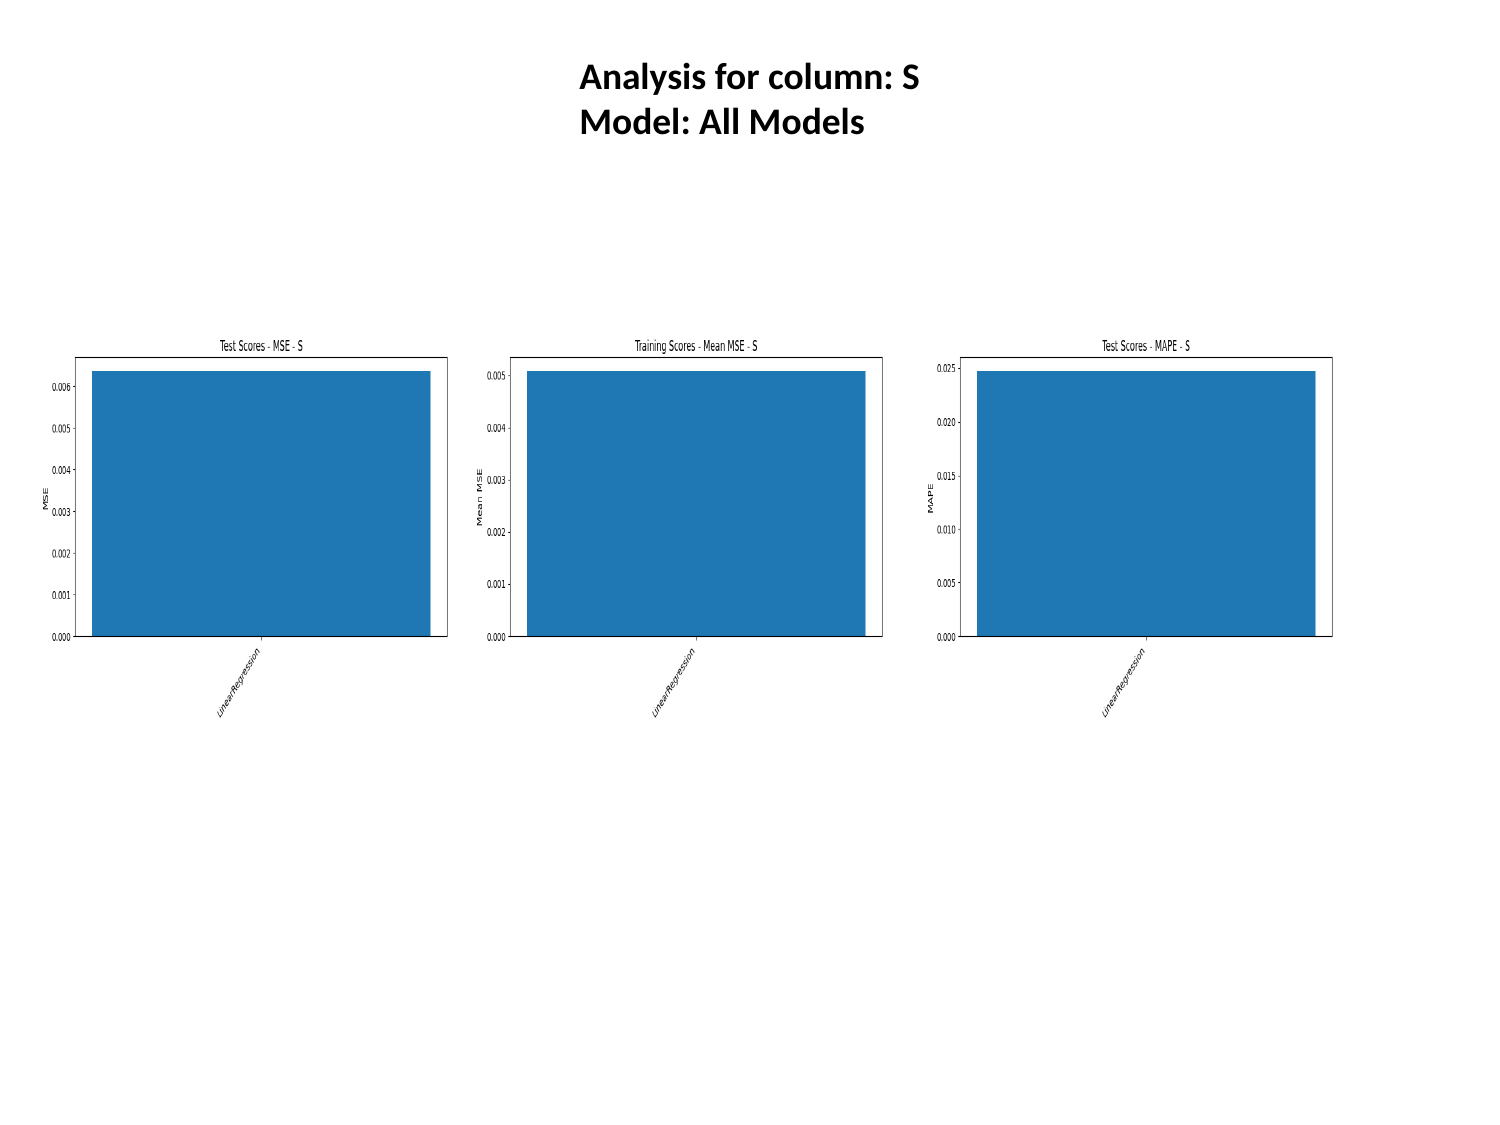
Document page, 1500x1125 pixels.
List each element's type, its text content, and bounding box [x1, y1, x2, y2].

picture [14, 299, 1381, 781]
text_box Analysis for column: S Model: All Models [564, 0, 936, 150]
